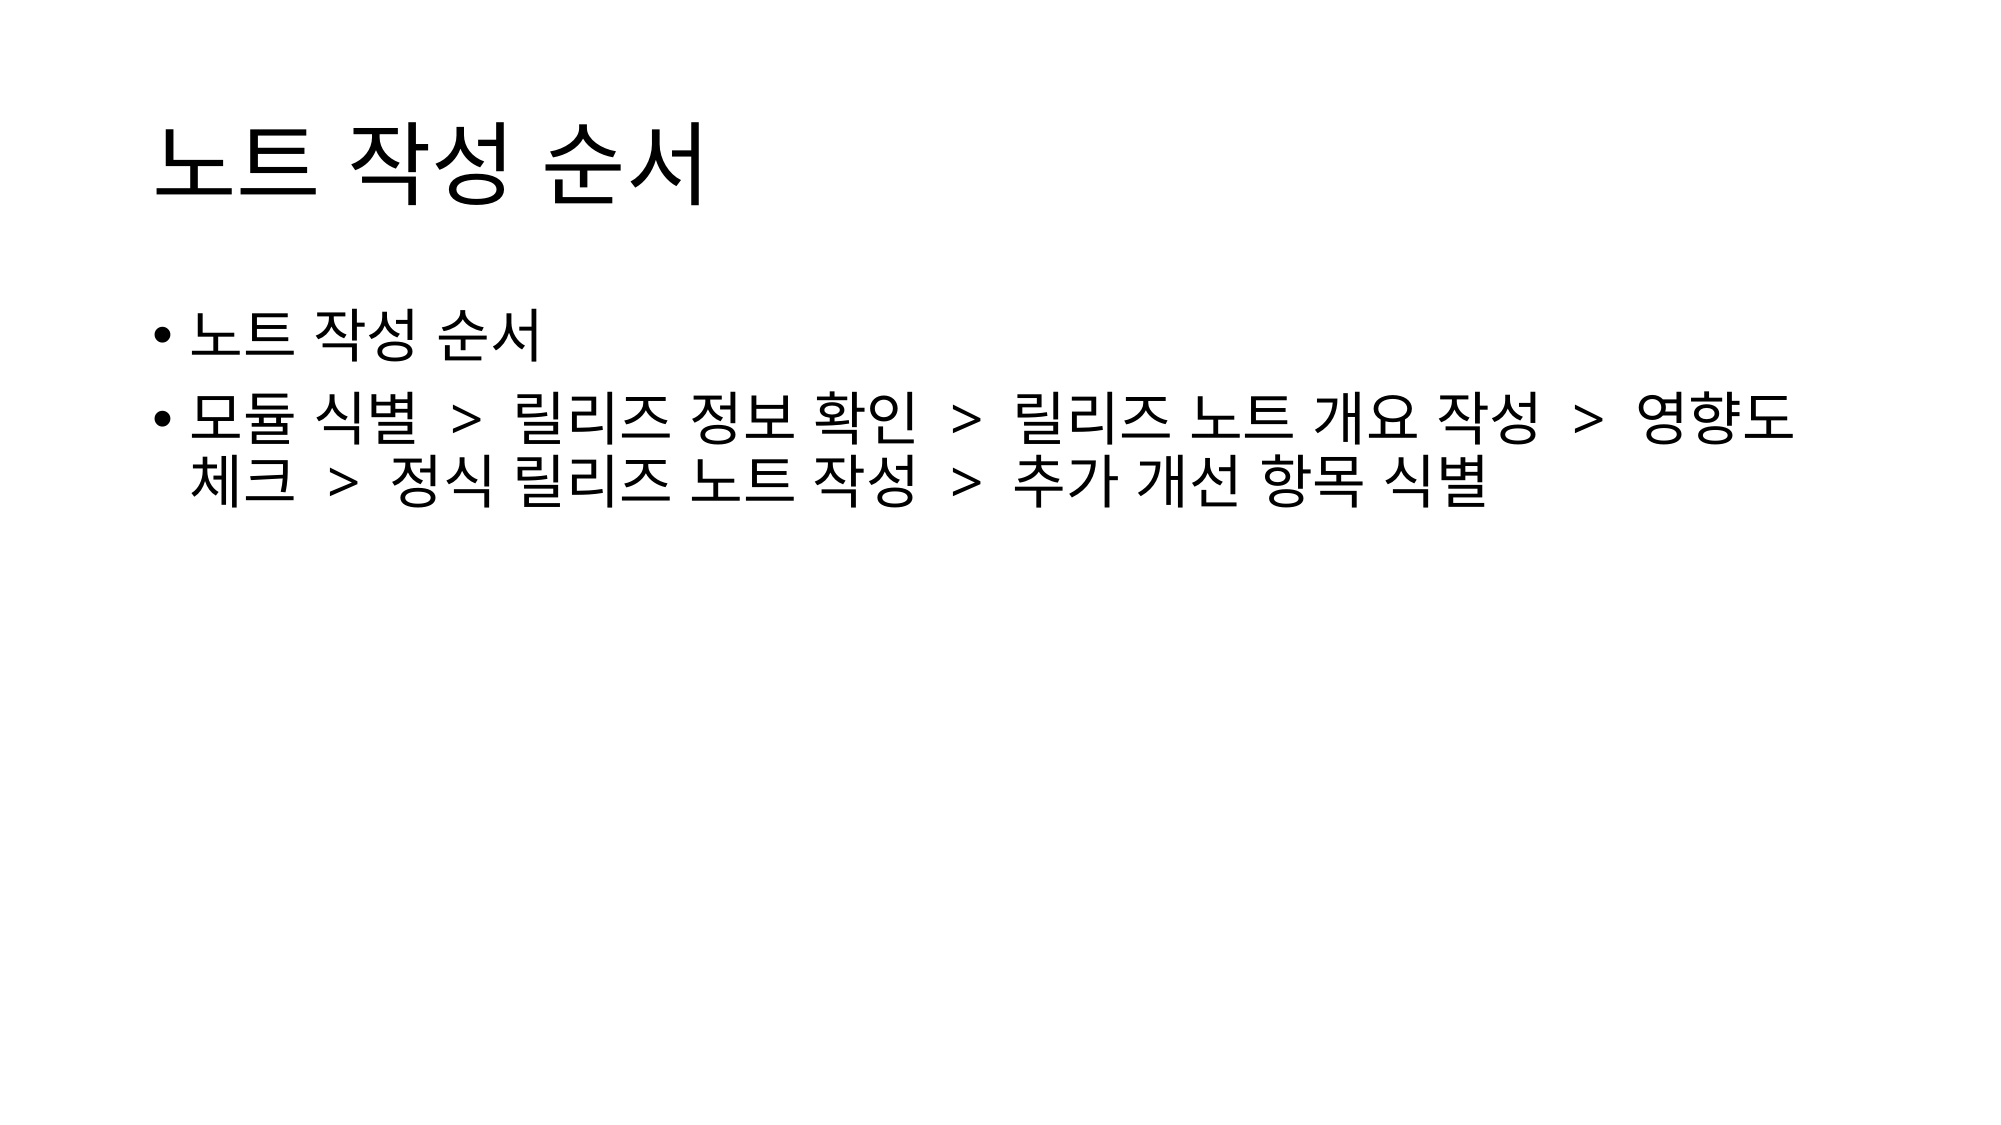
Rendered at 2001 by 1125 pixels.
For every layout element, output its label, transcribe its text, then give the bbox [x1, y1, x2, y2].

list 노트 작성 순서 모듈 식별 > 릴리즈 정보 확인 > 릴리즈 노트 개요 작성 > 영향도 체크 > 정식 릴리즈 노트 작성 > 추가 개선 항목 식별 [137, 299, 1863, 1014]
title 노트 작성 순서 [137, 59, 1863, 278]
